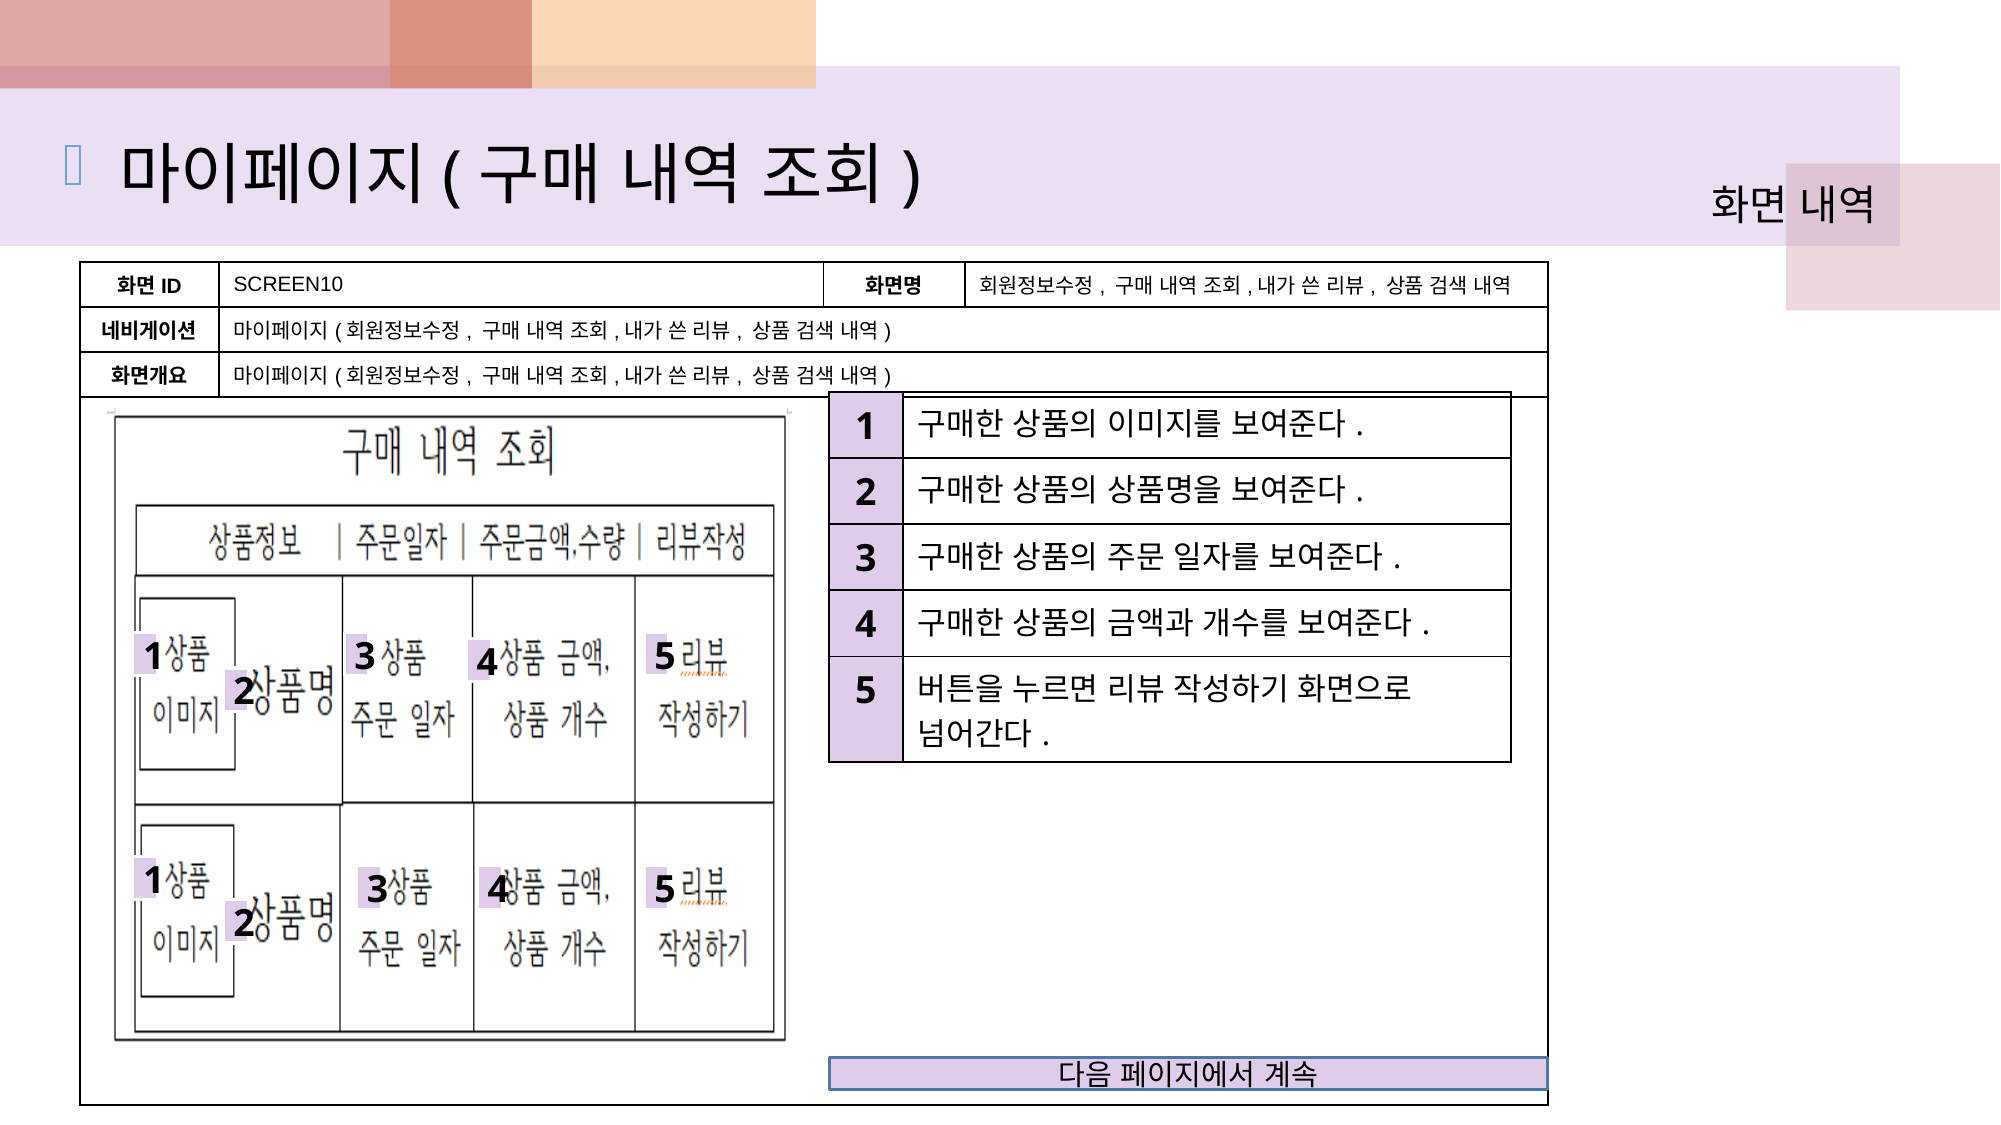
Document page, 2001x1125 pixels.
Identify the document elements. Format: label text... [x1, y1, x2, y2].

text_box 마이페이지(구매 내역 조회) [48, 124, 1064, 172]
table_cell 2 [830, 459, 902, 523]
table_cell 5 [830, 657, 902, 761]
text_box 화면 내역 [1696, 171, 2000, 240]
text_box 다음 페이지에서 계속 [828, 1056, 1549, 1091]
table_cell 구매한 상품의 상품명을 보여준다. [904, 459, 1510, 523]
table_cell 마이페이지(회원정보수정, 구매 내역 조회,내가 쓴 리뷰, 상품 검색 내역) [220, 308, 1547, 351]
table_cell 4 [830, 591, 902, 656]
table_cell [81, 398, 1547, 1104]
table_cell 화면개요 [81, 353, 218, 396]
table_cell 버튼을 누르면 리뷰 작성하기 화면으로 넘어간다. [904, 657, 1510, 761]
table_header SCREEN10 [220, 263, 823, 306]
table_header 화면명 [824, 263, 964, 306]
text_box [1558, 66, 2000, 97]
table_cell 구매한 상품의 금액과 개수를 보여준다. [904, 591, 1510, 656]
table_header 화면ID [81, 263, 218, 306]
table_header 회원정보수정, 구매 내역 조회,내가 쓴 리뷰, 상품 검색 내역 [966, 263, 1547, 306]
table_cell 네비게이션 [81, 308, 218, 351]
table_header 구매한 상품의 이미지를 보여준다. [904, 393, 1510, 457]
table_cell 마이페이지(회원정보수정, 구매 내역 조회,내가 쓴 리뷰, 상품 검색 내역) [220, 353, 1547, 396]
picture [106, 408, 793, 1058]
table_header 1 [830, 393, 902, 457]
table_cell 구매한 상품의 주문 일자를 보여준다. [904, 525, 1510, 589]
table_cell 3 [830, 525, 902, 589]
